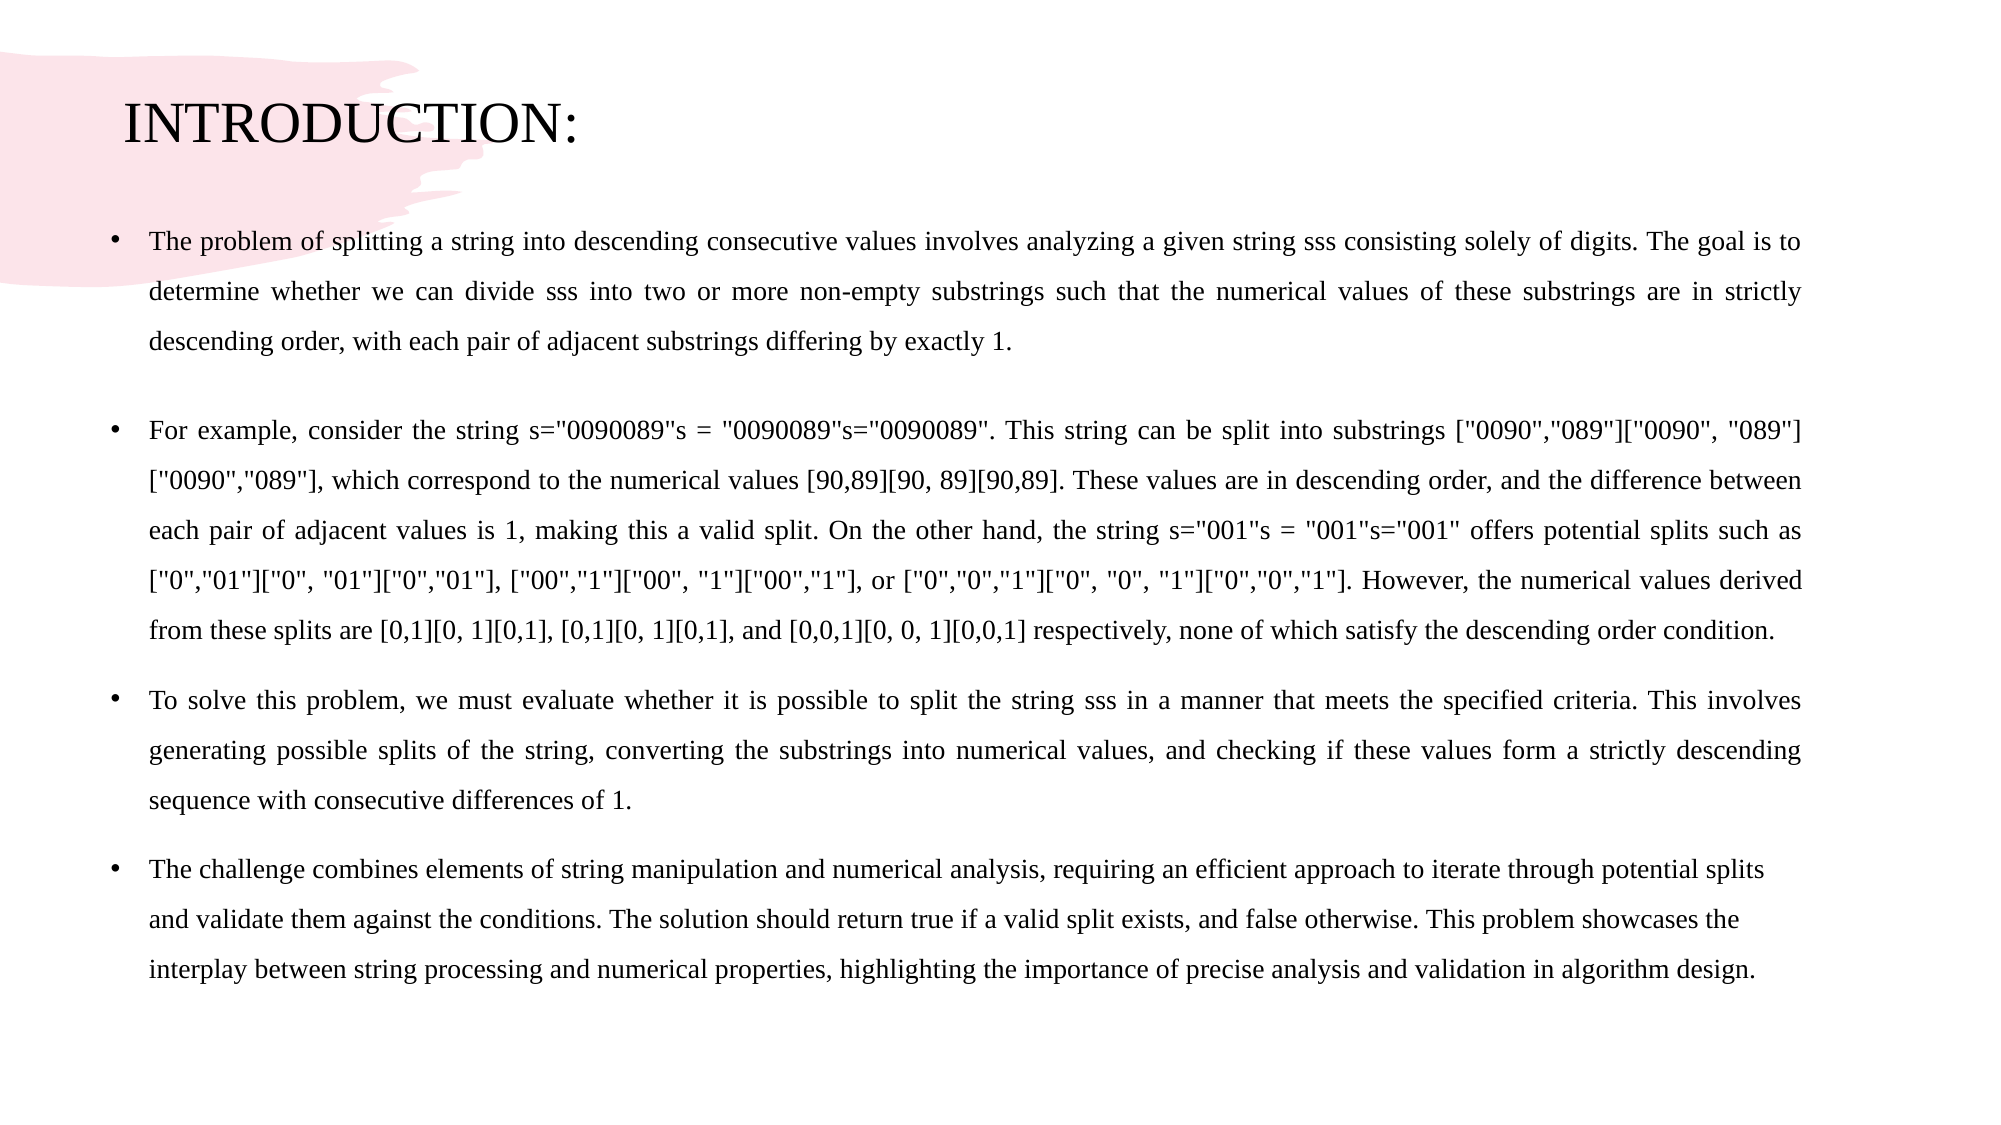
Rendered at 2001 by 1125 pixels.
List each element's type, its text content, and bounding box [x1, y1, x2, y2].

title INTRODUCTION: [108, 14, 1834, 233]
list The problem of splitting a string into descending consecutive values involves analyzing a given string sss consisting solely of digits. The goal is to determine whether we can divide sss into two or more non-empty substrings such that the numerical values of these substrings are in strictly descending order, with each pair of adjacent substrings differing by exactly 1. For example, consider the string s="0090089"s = "0090089"s="0090089". This string can be split into substrings ["0090","089"]["0090", "089"]["0090","089"], which correspond to the numerical values [90,89][90, 89][90,89]. These values are in descending order, and the difference between each pair of adjacent values is 1, making this a valid split. On the other hand, the string s="001"s = "001"s="001" offers potential splits such as ["0","01"]["0", "01"]["0","01"], ["00","1"]["00", "1"]["00","1"], or ["0","0","1"]["0", "0", "1"]["0","0","1"]. However, the numerical values derived from these splits are [0,1][0, 1][0,1], [0,1][0, 1][0,1], and [0,0,1][0, 0, 1][0,0,1] respectively, none of which satisfy the descending order condition. To solve this problem, we must evaluate whether it is possible to split the string sss in a manner that meets the specified criteria. This involves generating possible splits of the string, converting the substrings into numerical values, and checking if these values form a strictly descending sequence with consecutive differences of 1. The challenge combines elements of string manipulation and numerical analysis, requiring an efficient approach to iterate through potential splits and validate them against the conditions. The solution should return true if a valid split exists, and false otherwise. This problem showcases the interplay between string processing and numerical properties, highlighting the importance of precise analysis and validation in algorithm design. [95, 198, 1821, 1041]
